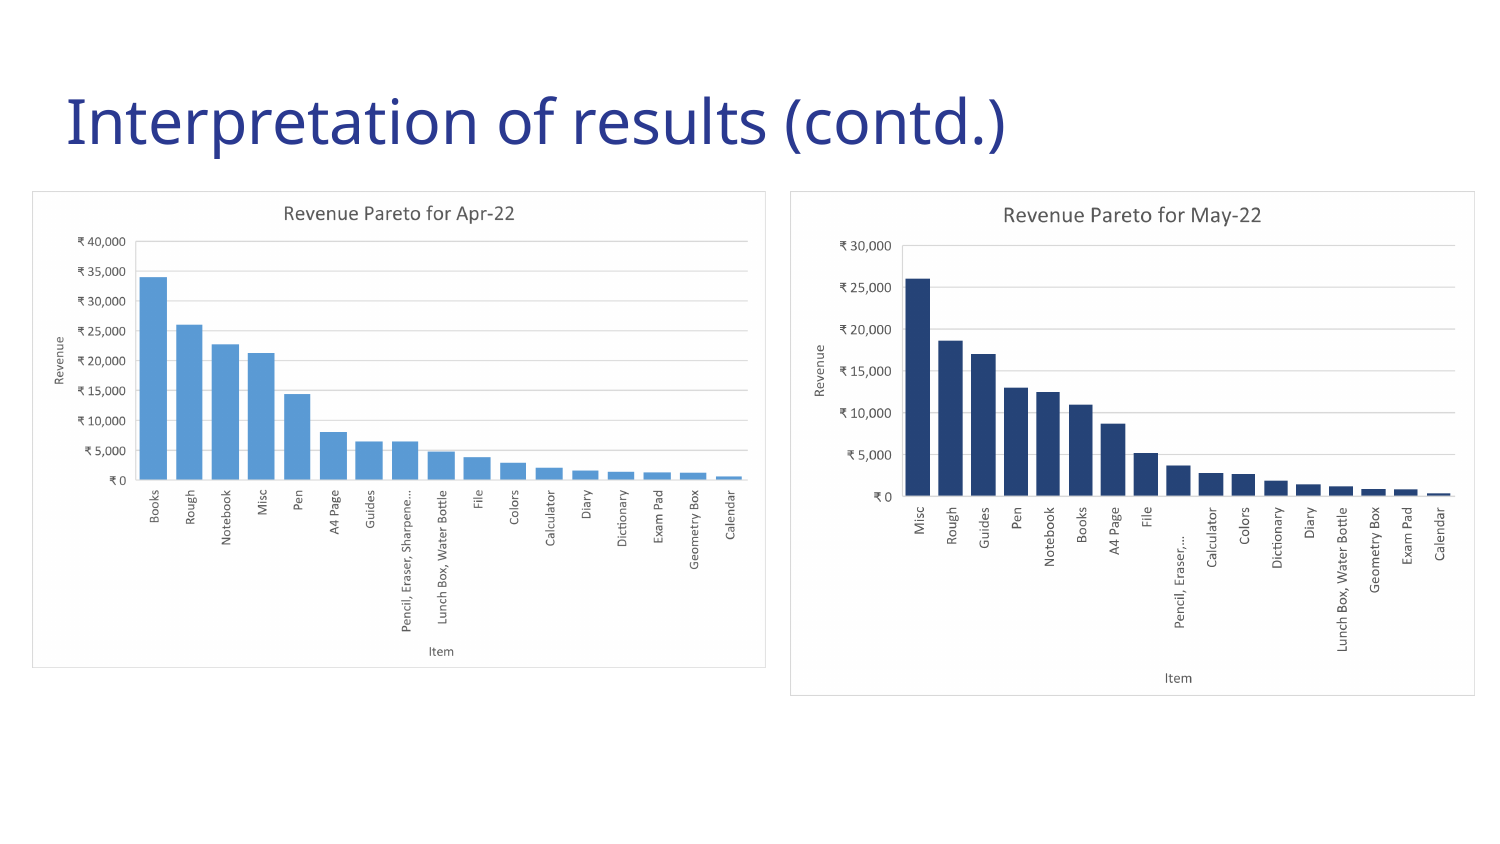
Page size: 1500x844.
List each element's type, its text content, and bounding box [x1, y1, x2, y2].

title Interpretation of results (contd.) [51, 67, 1449, 167]
picture [32, 191, 767, 668]
picture [790, 191, 1476, 697]
